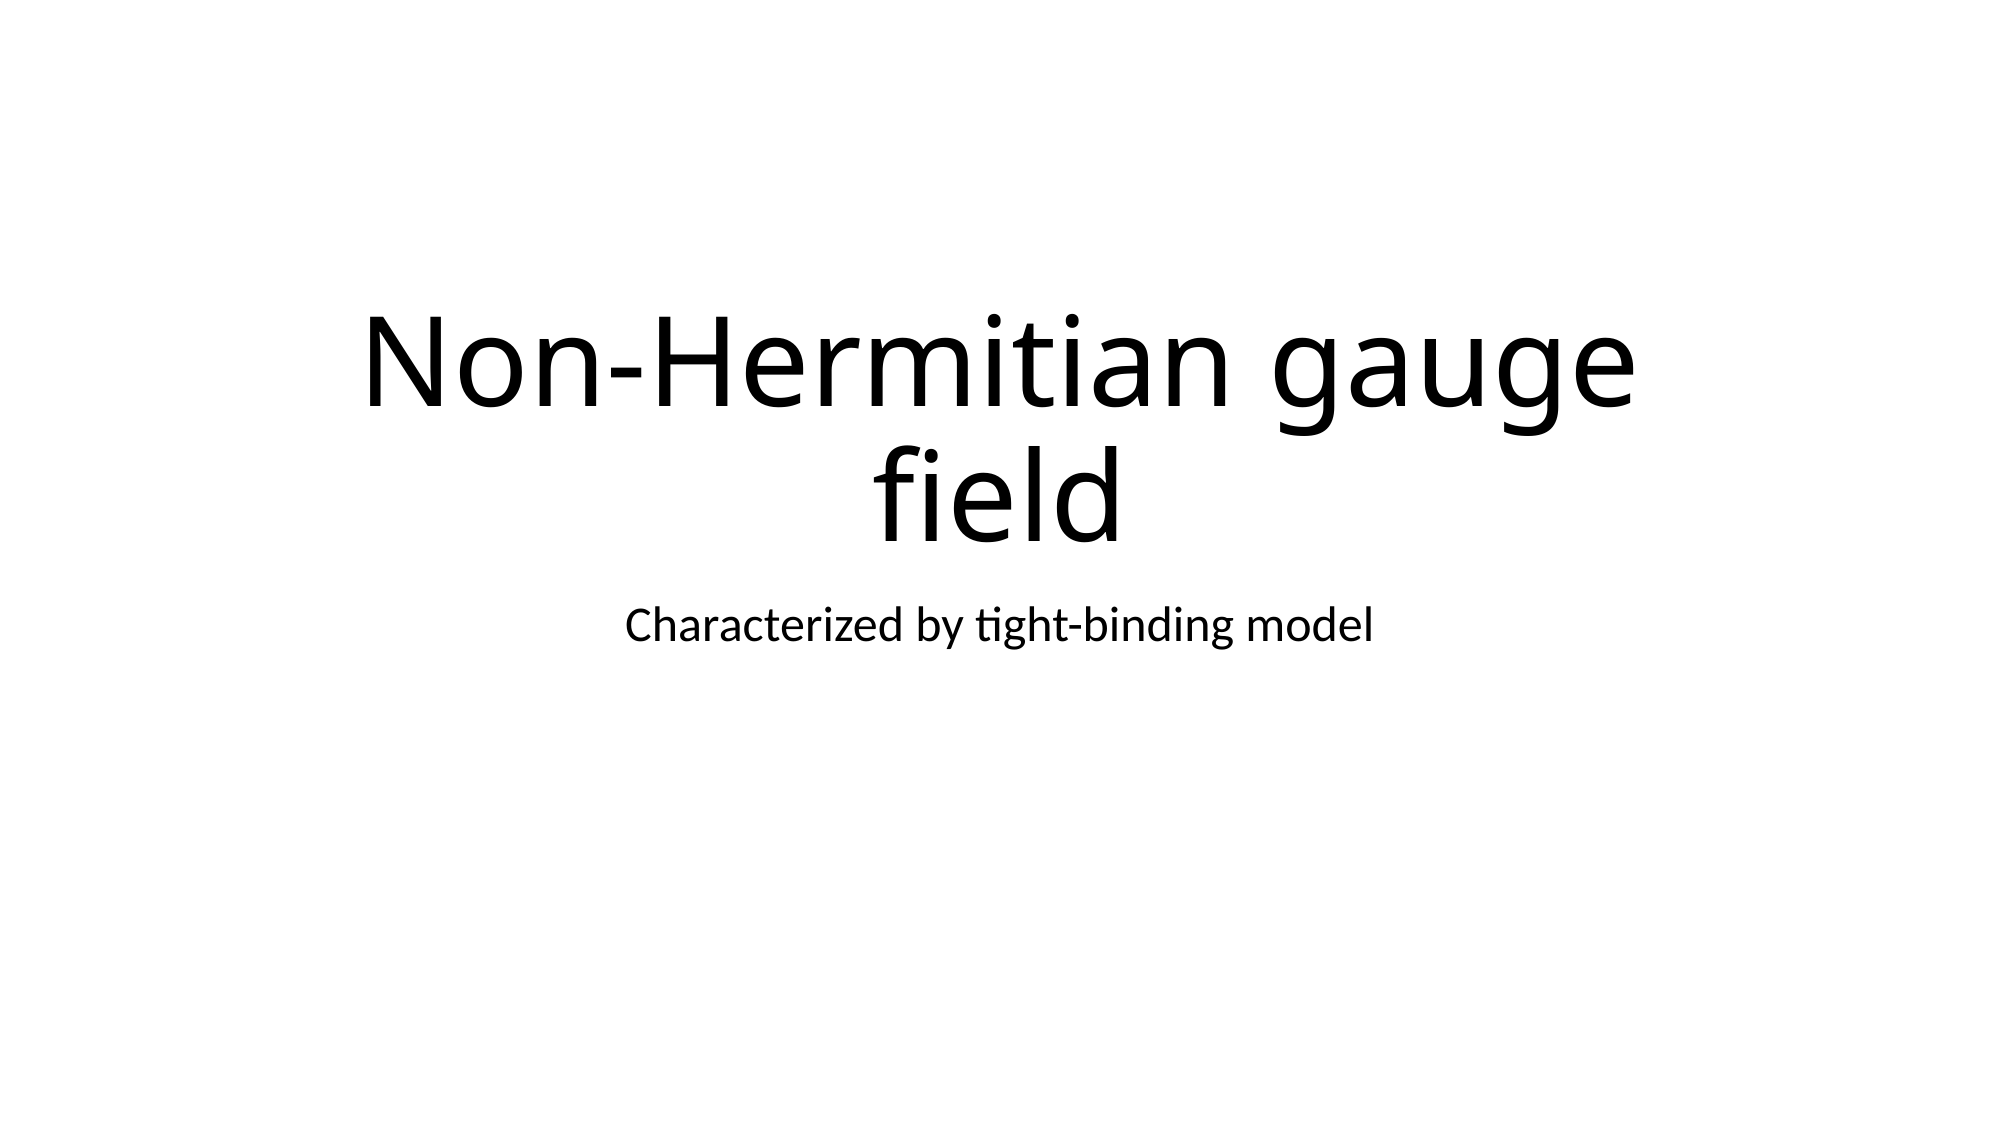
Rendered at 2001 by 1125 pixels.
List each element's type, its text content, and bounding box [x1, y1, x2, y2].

title Non-Hermitian gauge field [249, 184, 1750, 576]
subtitle Characterized by tight-binding model [249, 590, 1750, 863]
